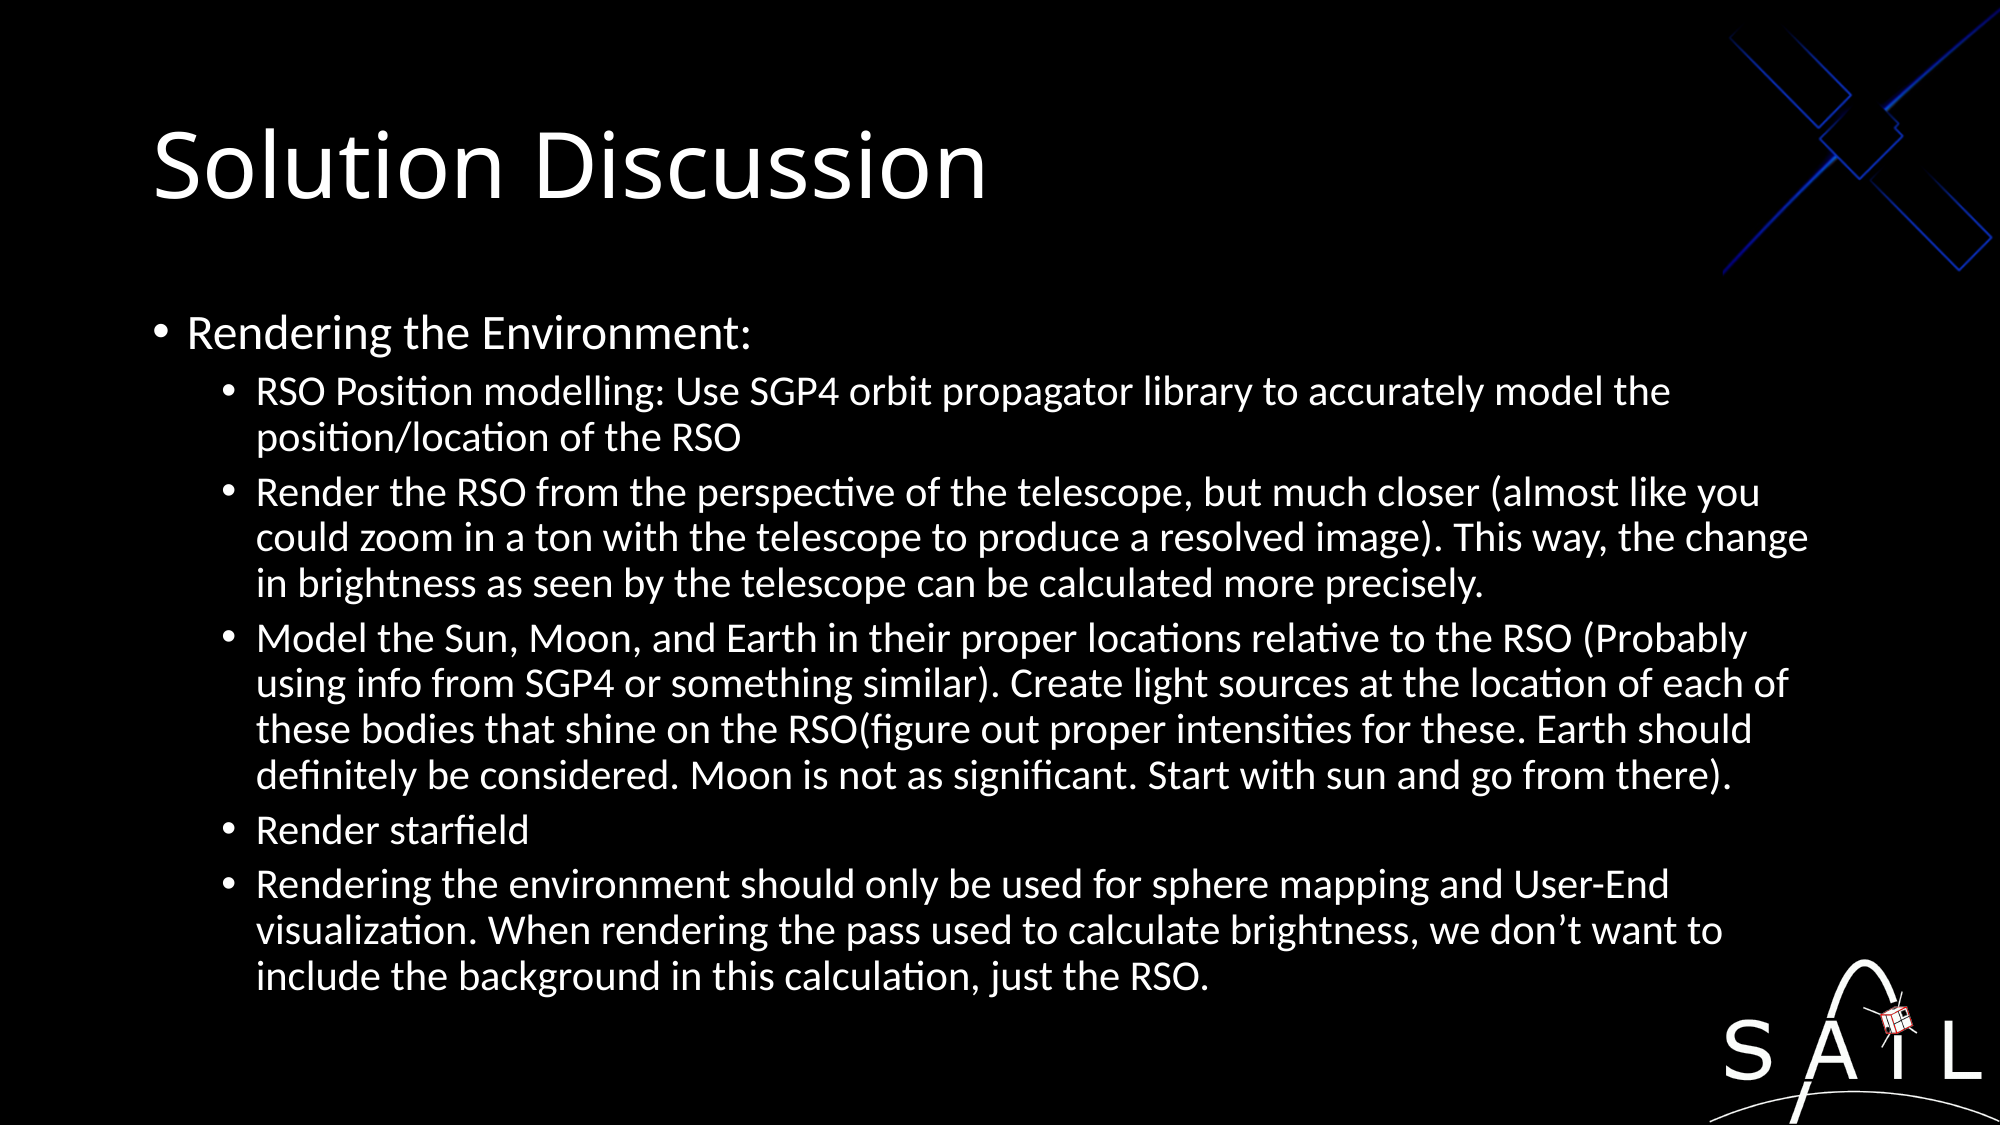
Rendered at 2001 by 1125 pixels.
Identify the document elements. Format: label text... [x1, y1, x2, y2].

picture [1708, 955, 2000, 1125]
list Rendering the Environment: RSO Position modelling: Use SGP4 orbit propagator library to accurately model the position/location of the RSO Render the RSO from the perspective of the telescope, but much closer (almost like you could zoom in a ton with the telescope to produce a resolved image). This way, the change in brightness as seen by the telescope can be calculated more precisely. Model the Sun, Moon, and Earth in their proper locations relative to the RSO (Probably using info from SGP4 or something similar). Create light sources at the location of each of these bodies that shine on the RSO(figure out proper intensities for these. Earth should definitely be considered. Moon is not as significant. Start with sun and go from there). Render starfield Rendering the environment should only be used for sphere mapping and User-End visualization. When rendering the pass used to calculate brightness, we don’t want to include the background in this calculation, just the RSO. [137, 299, 1863, 1014]
picture [1722, 0, 2000, 278]
title Solution Discussion [137, 59, 1722, 278]
